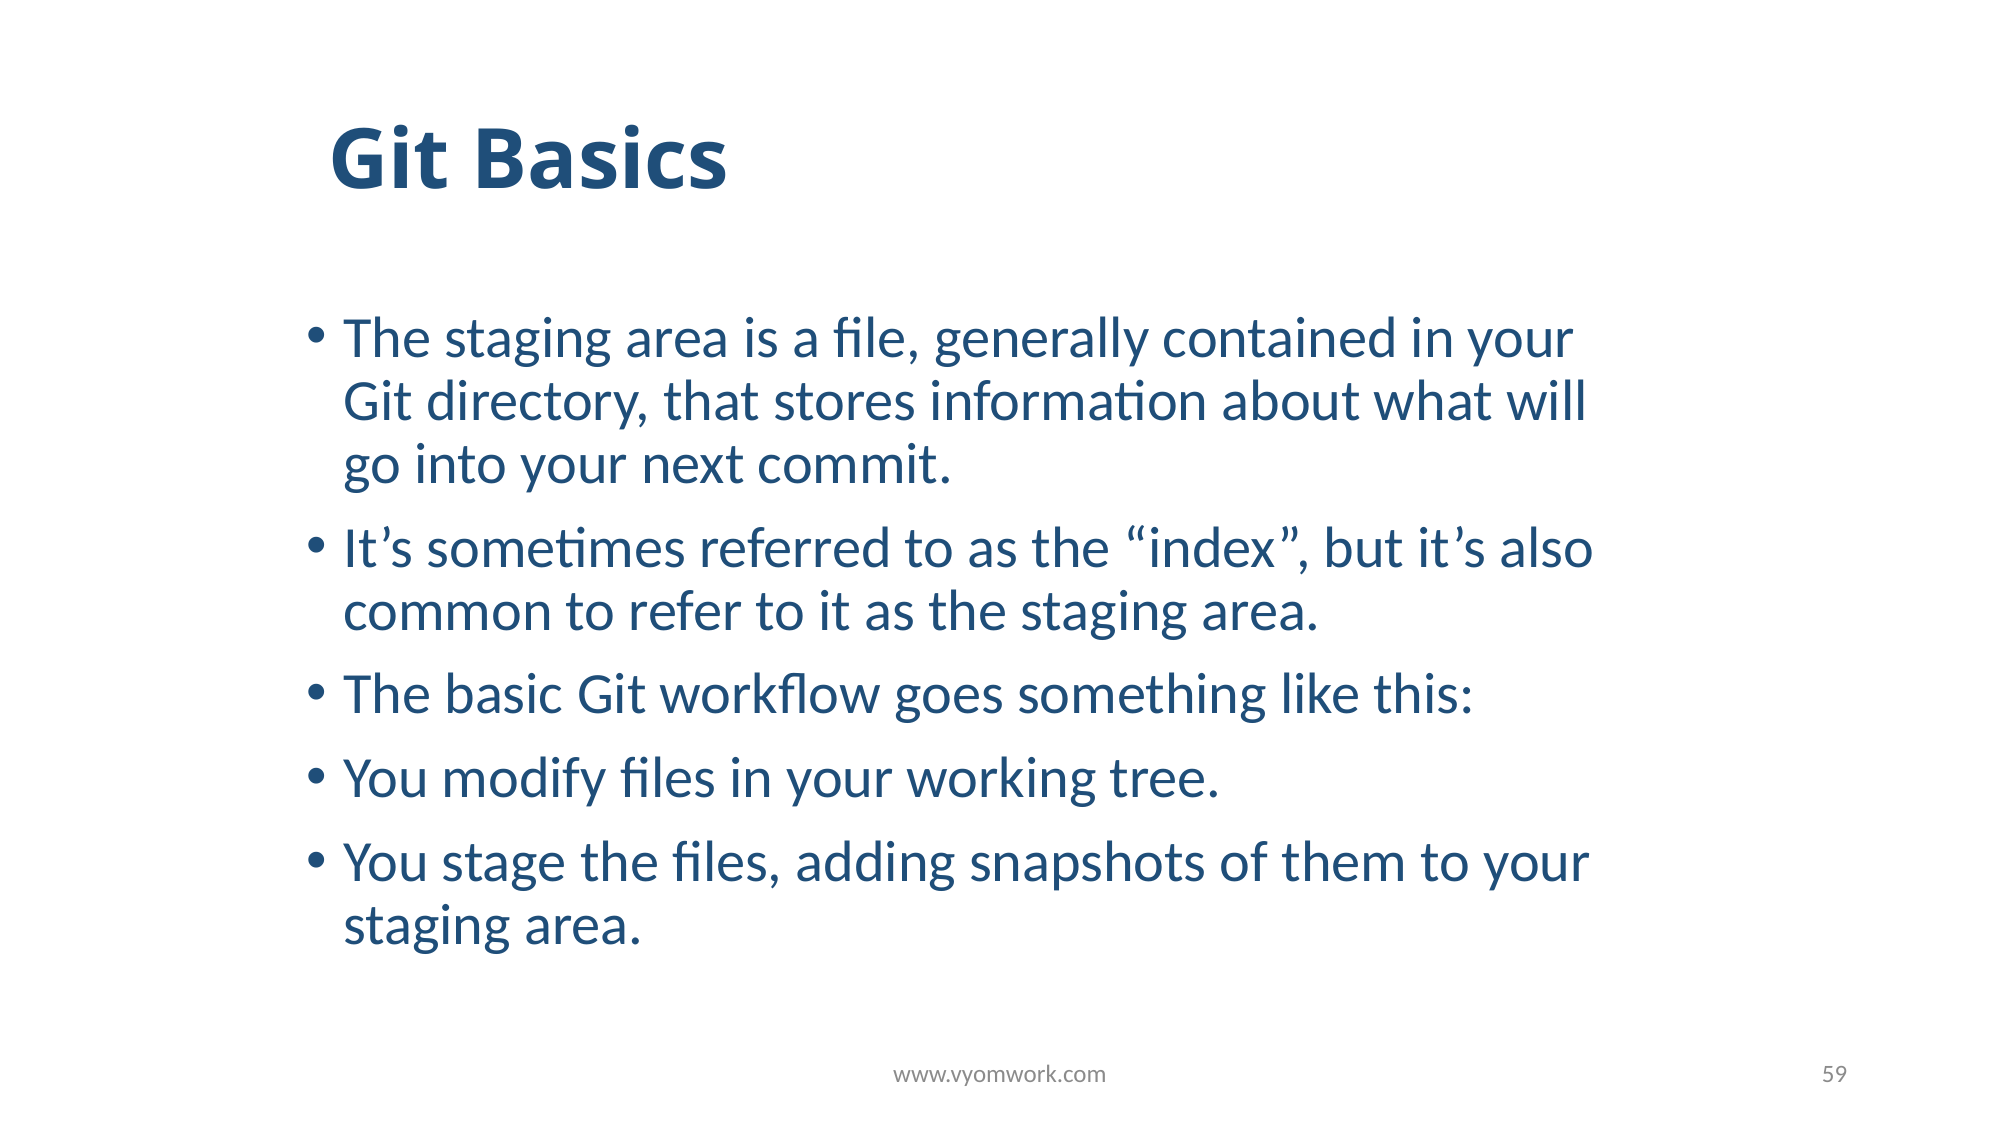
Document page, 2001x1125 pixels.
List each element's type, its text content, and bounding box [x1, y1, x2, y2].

list The staging area is a file, generally contained in your Git directory, that stores information about what will go into your next commit. It’s sometimes referred to as the “index”, but it’s also common to refer to it as the staging area. The basic Git workflow goes something like this: You modify files in your working tree. You stage the files, adding snapshots of them to your staging area. [291, 299, 1626, 1014]
footer www.vyomwork.com [662, 1042, 1338, 1103]
title Git Basics [313, 52, 1879, 271]
slide_number 59 [1412, 1042, 1863, 1103]
